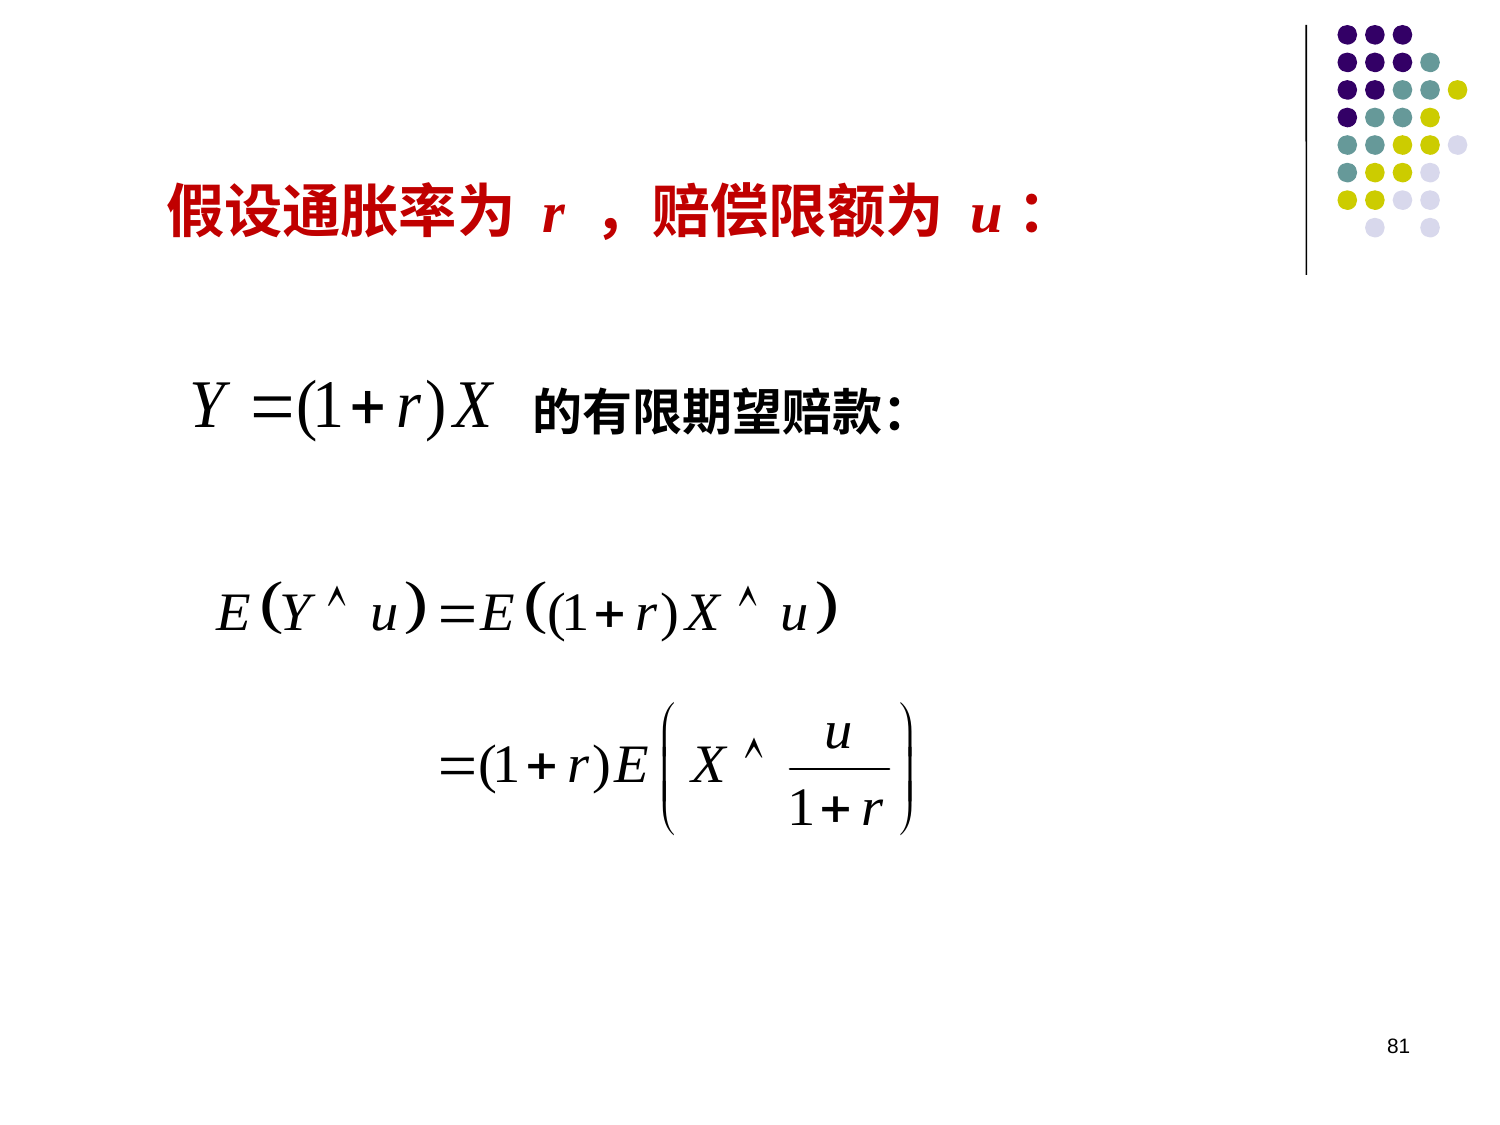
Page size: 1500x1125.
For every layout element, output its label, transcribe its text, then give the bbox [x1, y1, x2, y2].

text_box 假设通胀率为 r ，赔偿限额为 u： [151, 166, 1091, 252]
slide_number 81 [1074, 1025, 1425, 1100]
text_box 的有限期望赔款： [519, 373, 948, 449]
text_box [183, 365, 515, 457]
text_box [206, 574, 929, 846]
